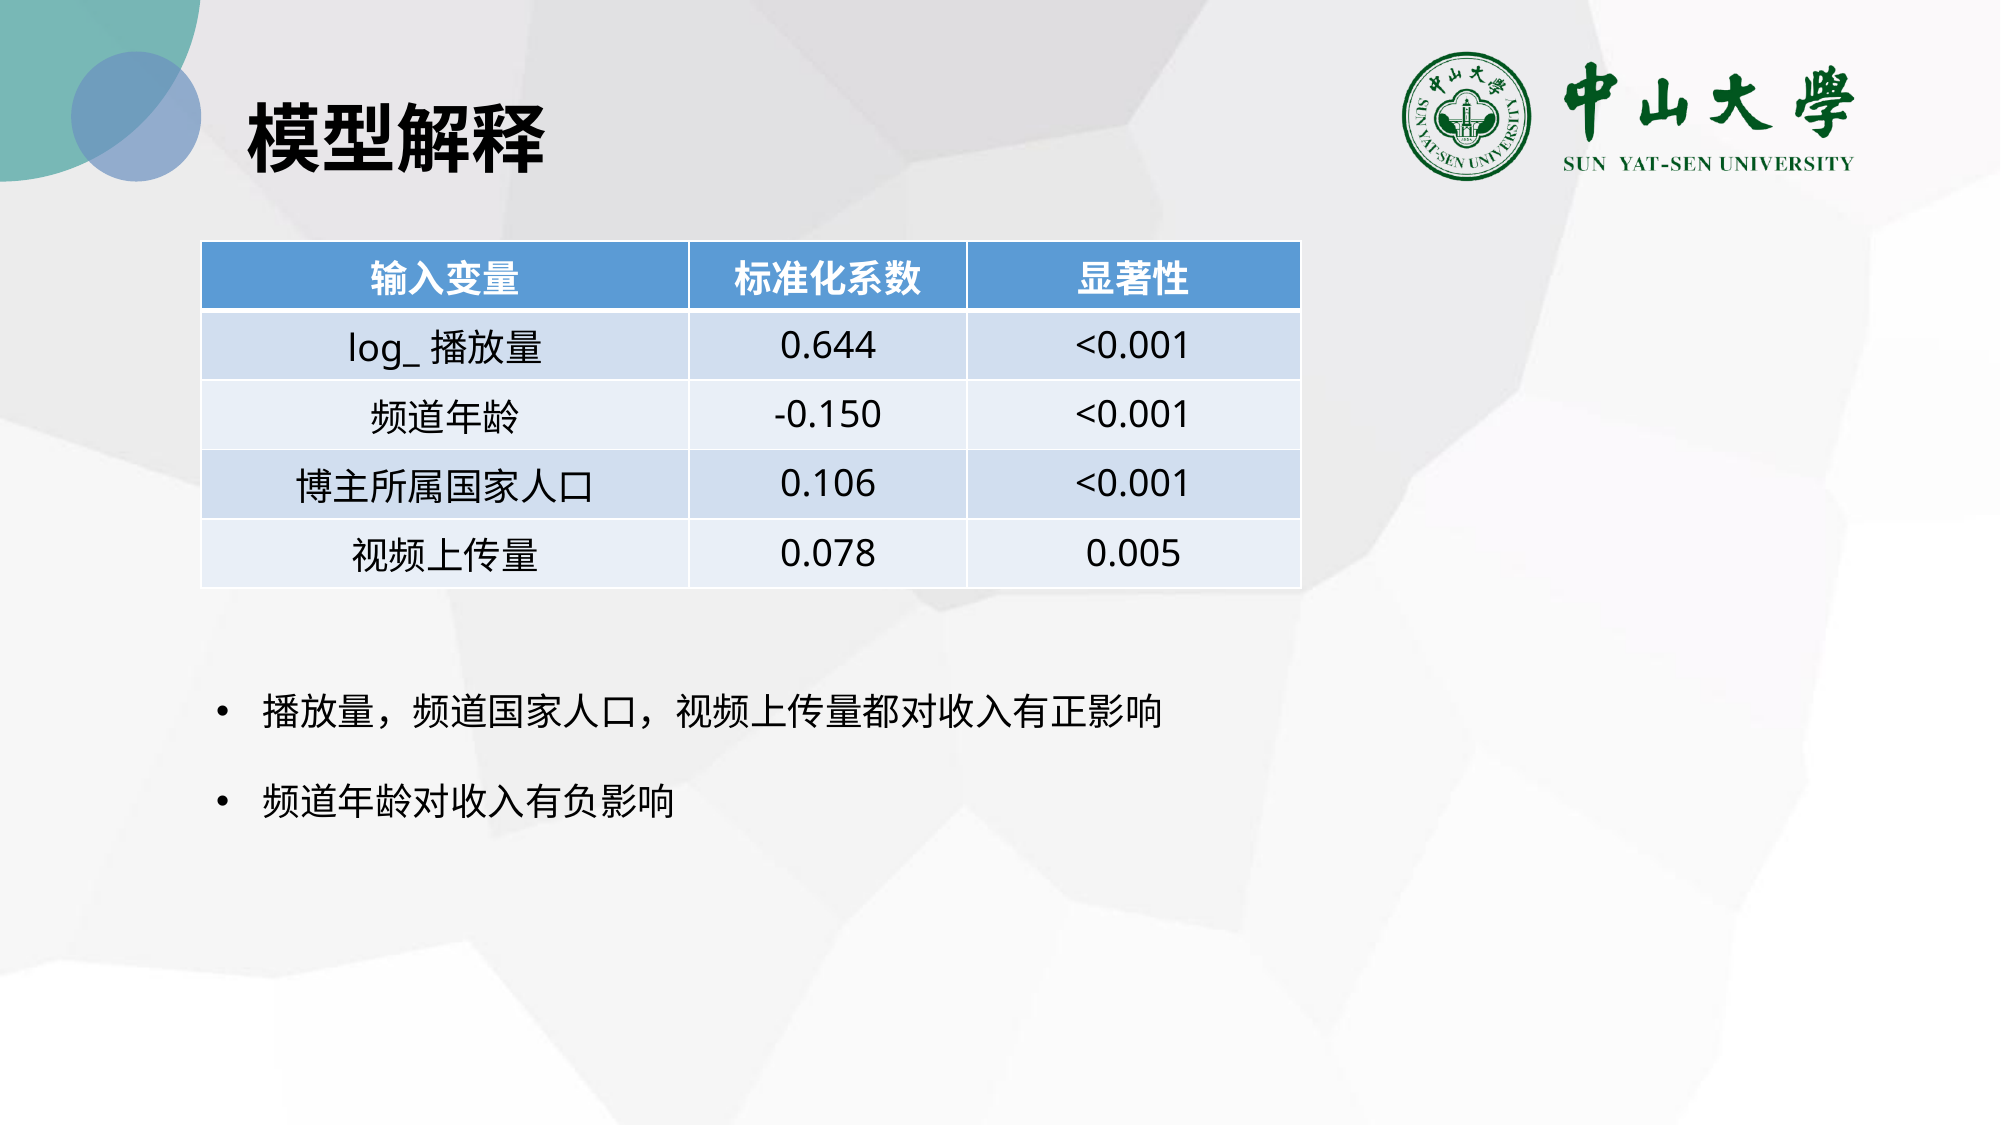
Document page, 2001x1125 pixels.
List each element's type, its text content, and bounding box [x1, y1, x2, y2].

table_cell 0.078 [690, 520, 966, 587]
table_cell <0.001 [968, 381, 1300, 449]
text_box 模型解释 [231, 83, 519, 150]
text_box 播放量，频道国家人口，视频上传量都对收入有正影响 频道年龄对收入有负影响 [201, 680, 1408, 831]
table_header 输入变量 [202, 242, 688, 308]
text_box [201, 634, 1953, 1026]
table_cell <0.001 [968, 313, 1300, 379]
table_cell 频道年龄 [202, 381, 688, 449]
table_header 标准化系数 [690, 242, 966, 308]
text_box [0, 0, 202, 183]
picture [0, 0, 2001, 1125]
table_cell 0.644 [690, 313, 966, 379]
table_cell <0.001 [968, 450, 1300, 518]
table_cell 0.106 [690, 450, 966, 518]
text_box [70, 50, 203, 183]
table_cell 0.005 [968, 520, 1300, 587]
table_cell log_播放量 [202, 313, 688, 379]
table_cell 视频上传量 [202, 520, 688, 587]
table_header 显著性 [968, 242, 1300, 308]
table_cell -0.150 [690, 381, 966, 449]
table_cell 博主所属国家人口 [202, 450, 688, 518]
